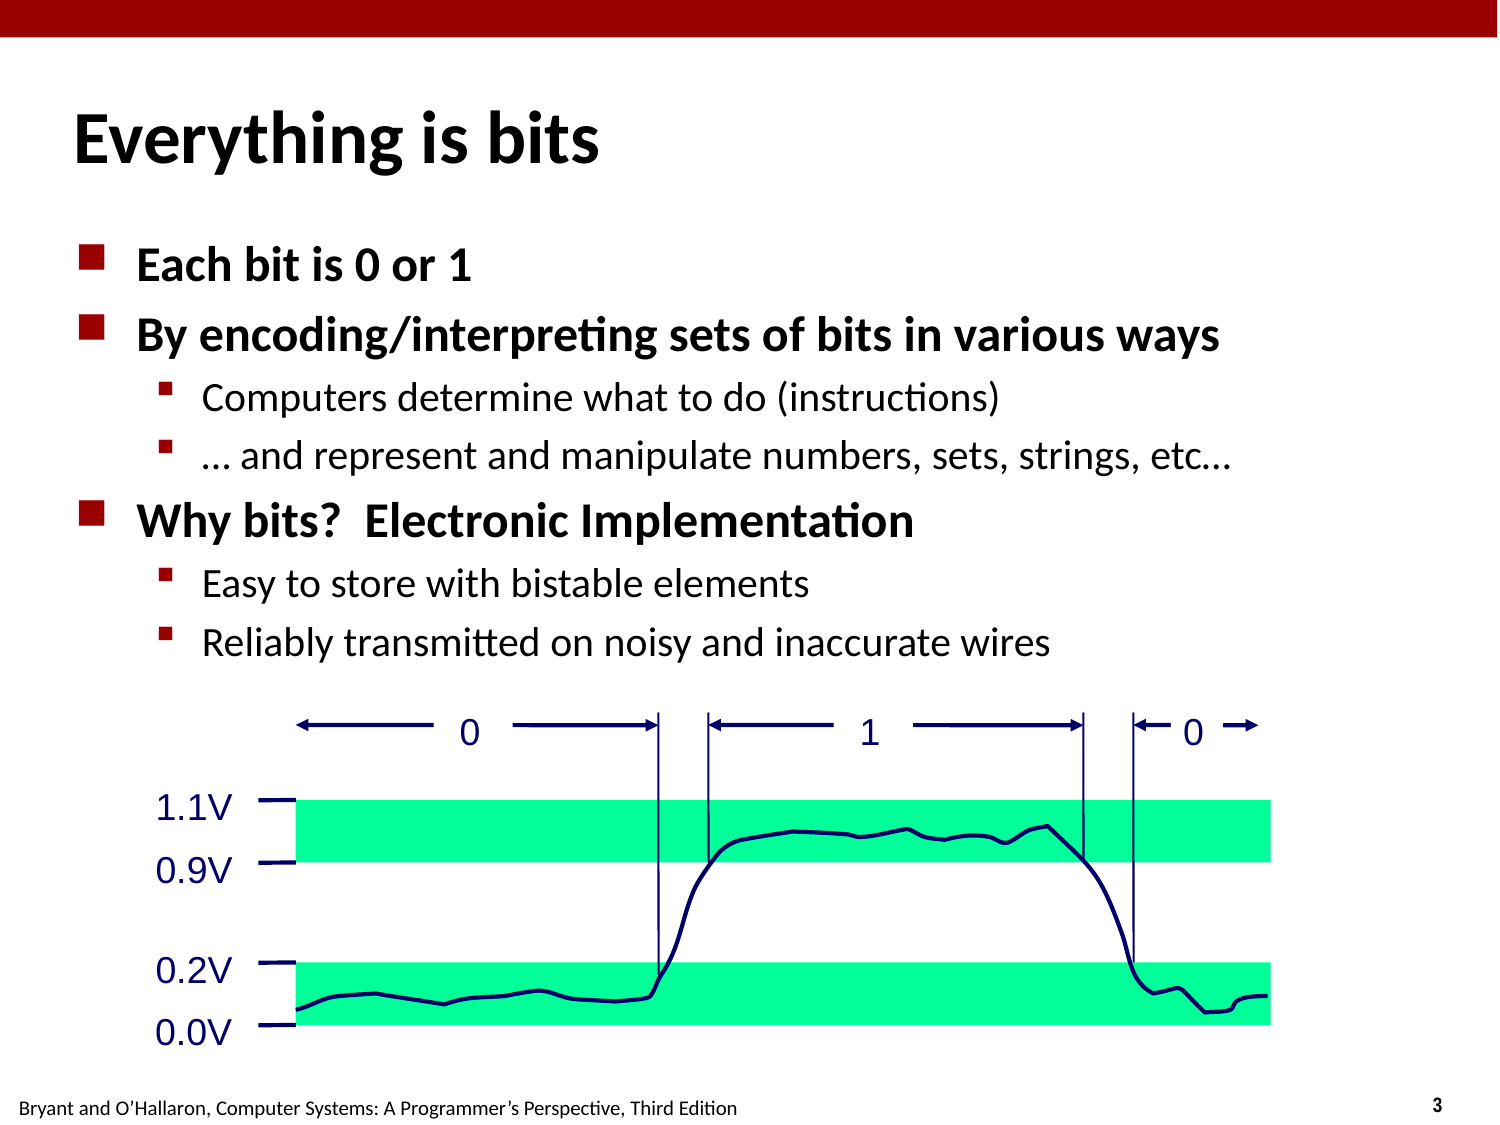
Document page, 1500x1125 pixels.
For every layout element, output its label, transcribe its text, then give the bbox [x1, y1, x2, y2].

title Everything is bits [58, 71, 1305, 197]
list Each bit is 0 or 1 By encoding/interpreting sets of bits in various ways Computers determine what to do (instructions) … and represent and manipulate numbers, sets, strings, etc… Why bits? Electronic Implementation Easy to store with bistable elements Reliably transmitted on noisy and inaccurate wires [64, 223, 1361, 1040]
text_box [145, 699, 1271, 1063]
